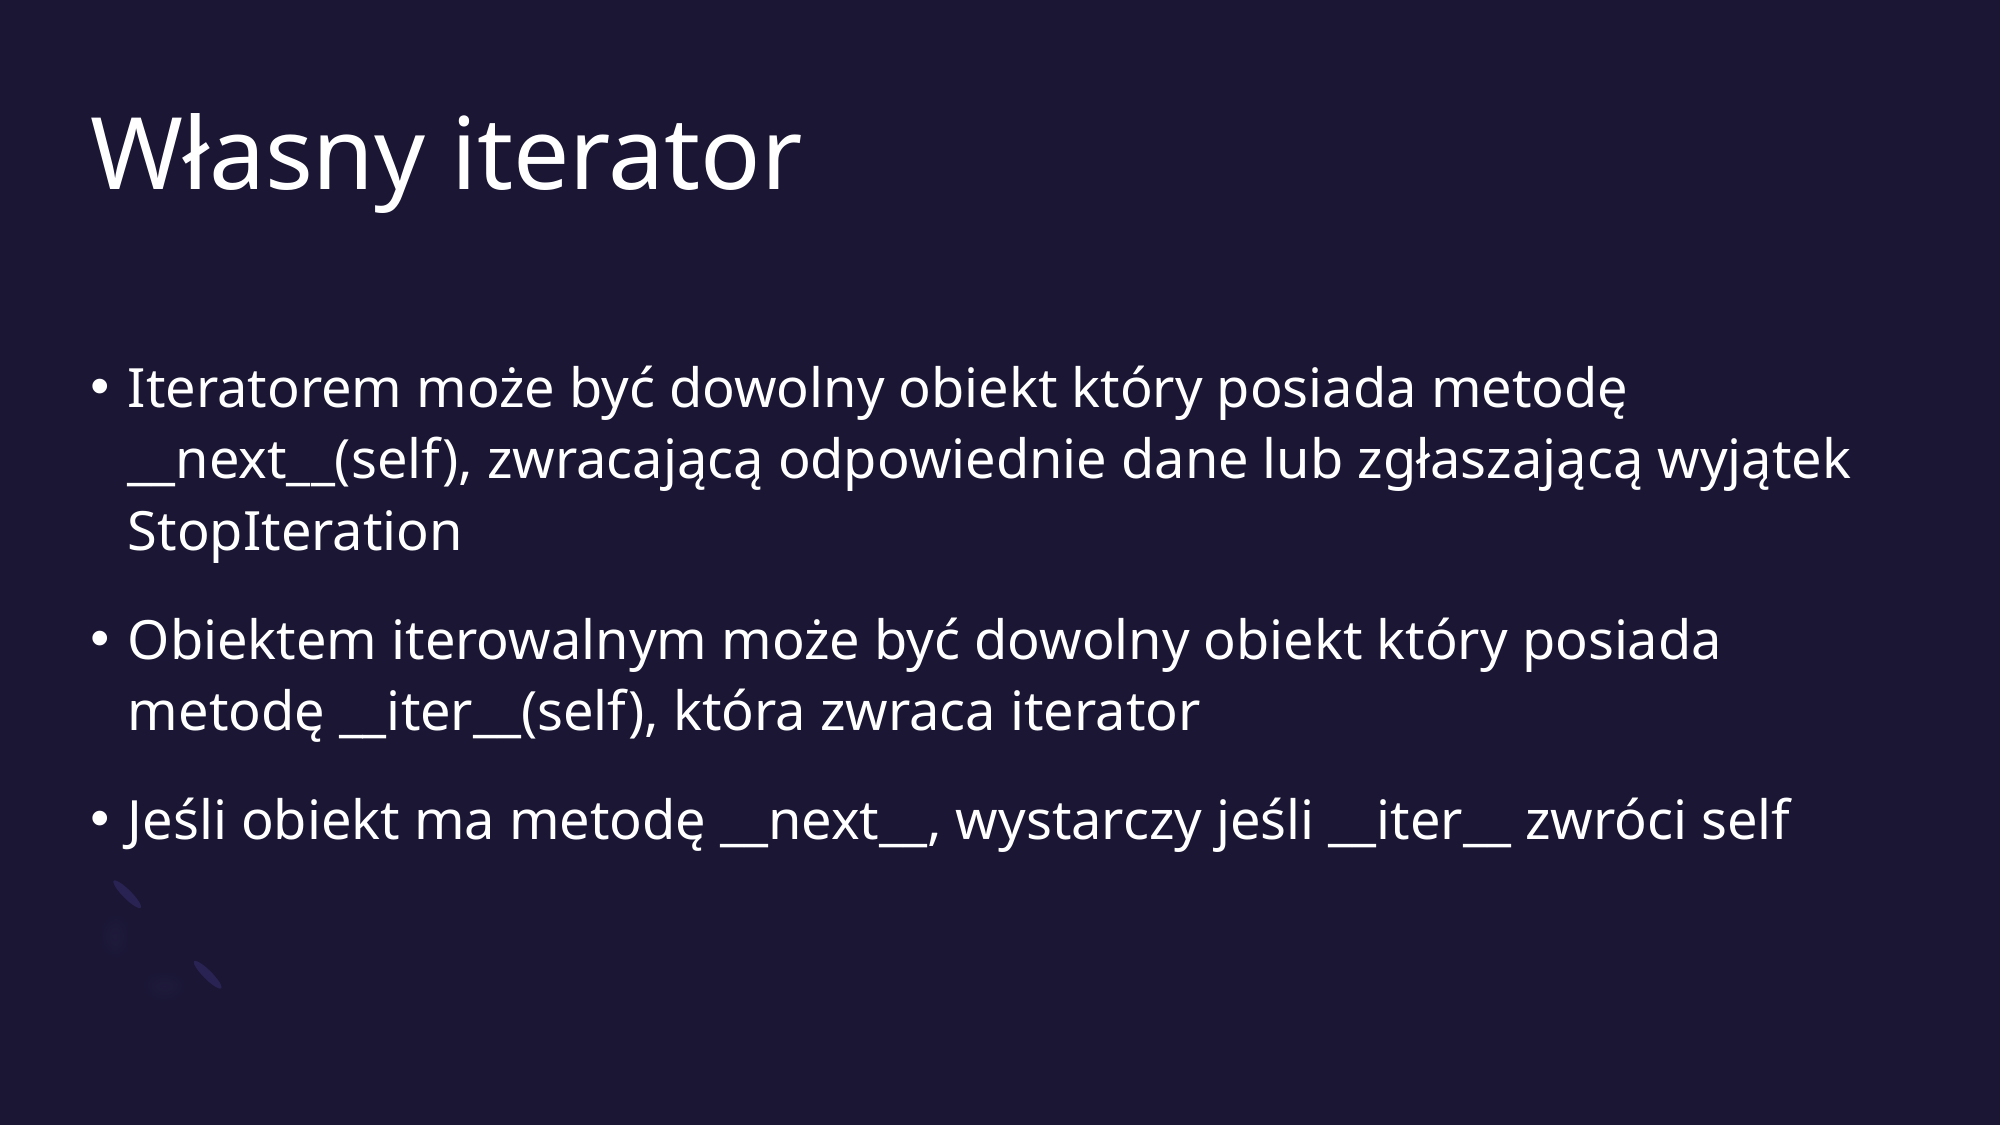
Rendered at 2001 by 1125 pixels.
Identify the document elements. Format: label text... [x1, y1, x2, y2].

title Własny iterator [90, 90, 1910, 309]
list Iteratorem może być dowolny obiekt który posiada metodę __next__(self), zwracającą odpowiednie dane lub zgłaszającą wyjątek StopIteration Obiektem iterowalnym może być dowolny obiekt który posiada metodę __iter__(self), która zwraca iterator Jeśli obiekt ma metodę __next__, wystarczy jeśli __iter__ zwróci self [90, 346, 1910, 1000]
